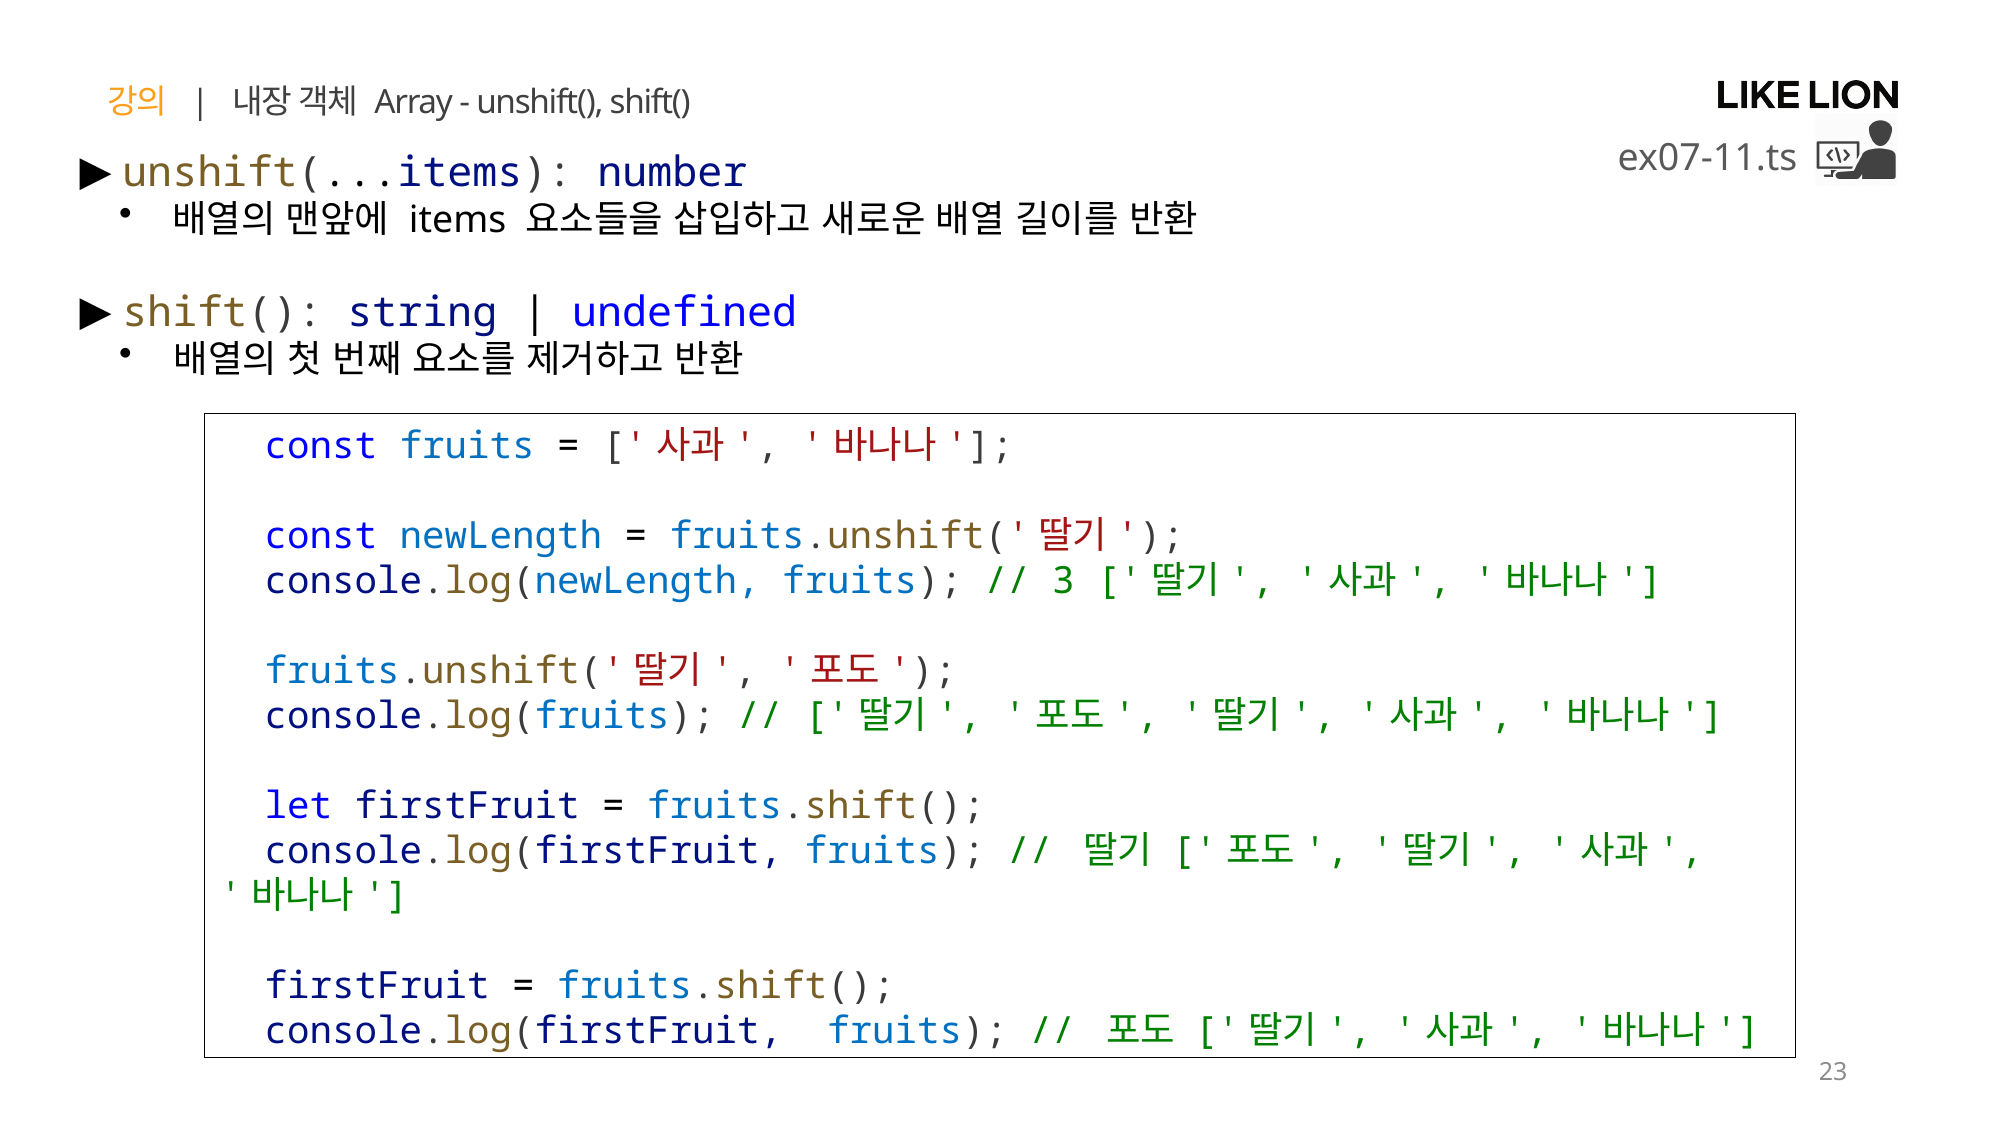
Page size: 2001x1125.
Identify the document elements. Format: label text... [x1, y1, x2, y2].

text_box unshift(...items): number 배열의 맨앞에 items 요소들을 삽입하고 새로운 배열 길이를 반환 shift(): string | undefined 배열의 첫 번째 요소를 제거하고 반환 [64, 137, 1436, 432]
text_box const fruits = ['사과', '바나나']; const newLength = fruits.unshift('딸기'); console.log(newLength, fruits); // 3 ['딸기', '사과', '바나나'] fruits.unshift('딸기', '포도'); console.log(fruits); // ['딸기', '포도', '딸기', '사과', '바나나'] let firstFruit = fruits.shift(); console.log(firstFruit, fruits); // 딸기 ['포도', '딸기', '사과', '바나나'] firstFruit = fruits.shift(); console.log(firstFruit, fruits); // 포도 ['딸기', '사과', '바나나'] [204, 413, 1796, 1058]
text_box ex07-11.ts [1094, 125, 1813, 186]
slide_number 23 [1412, 1042, 1863, 1103]
picture [1718, 80, 1898, 109]
picture [1814, 113, 1898, 186]
text_box 강의 | 내장 객체 Array - unshift(), shift() [92, 72, 866, 128]
